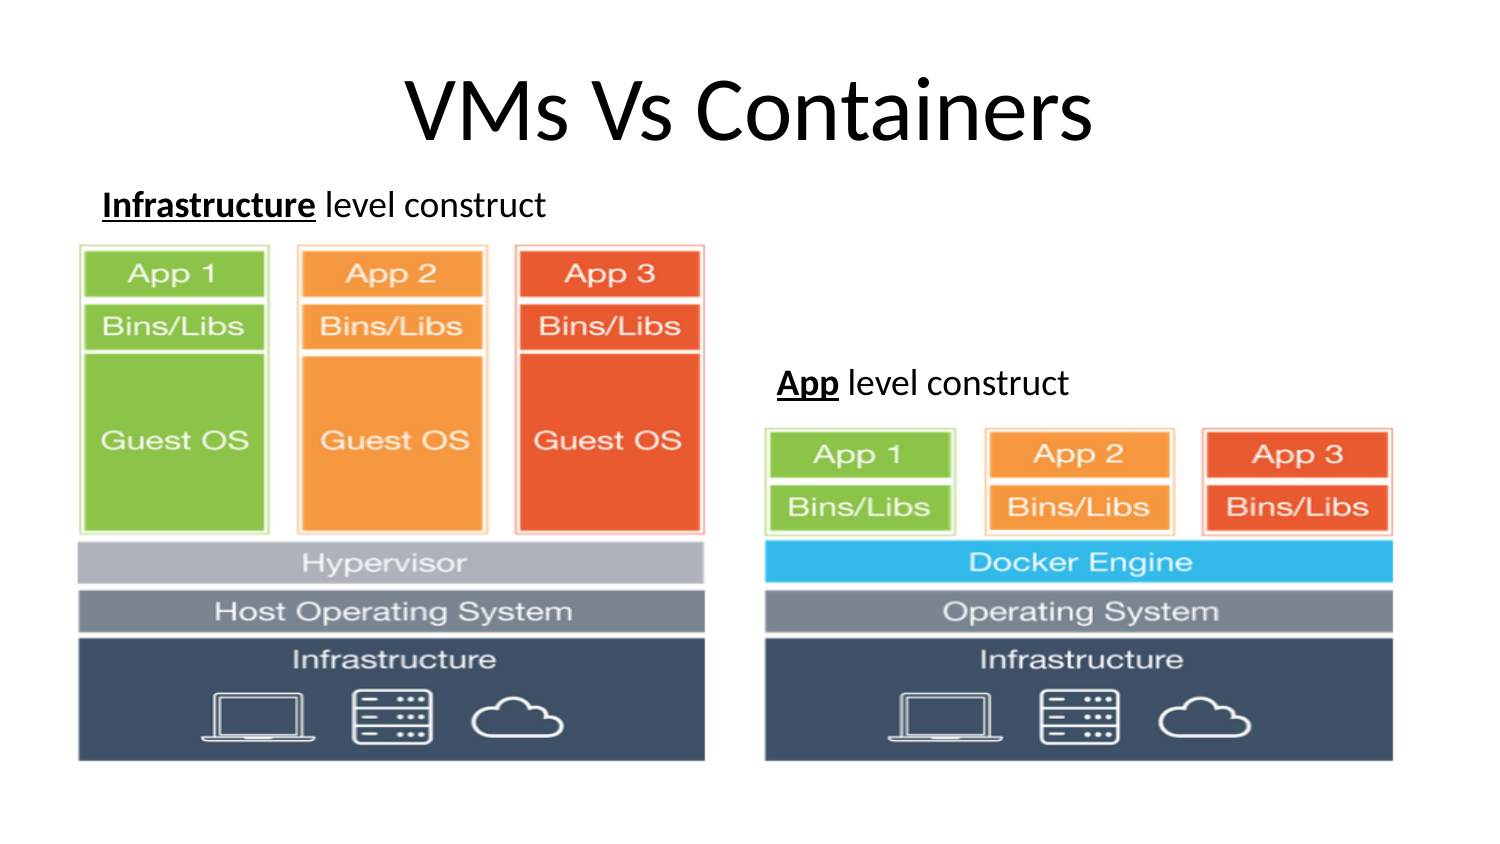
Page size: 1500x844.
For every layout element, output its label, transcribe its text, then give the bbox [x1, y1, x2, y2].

picture [64, 226, 1412, 781]
text_box Infrastructure level construct [87, 172, 690, 225]
title VMs Vs Containers [75, 33, 1425, 175]
